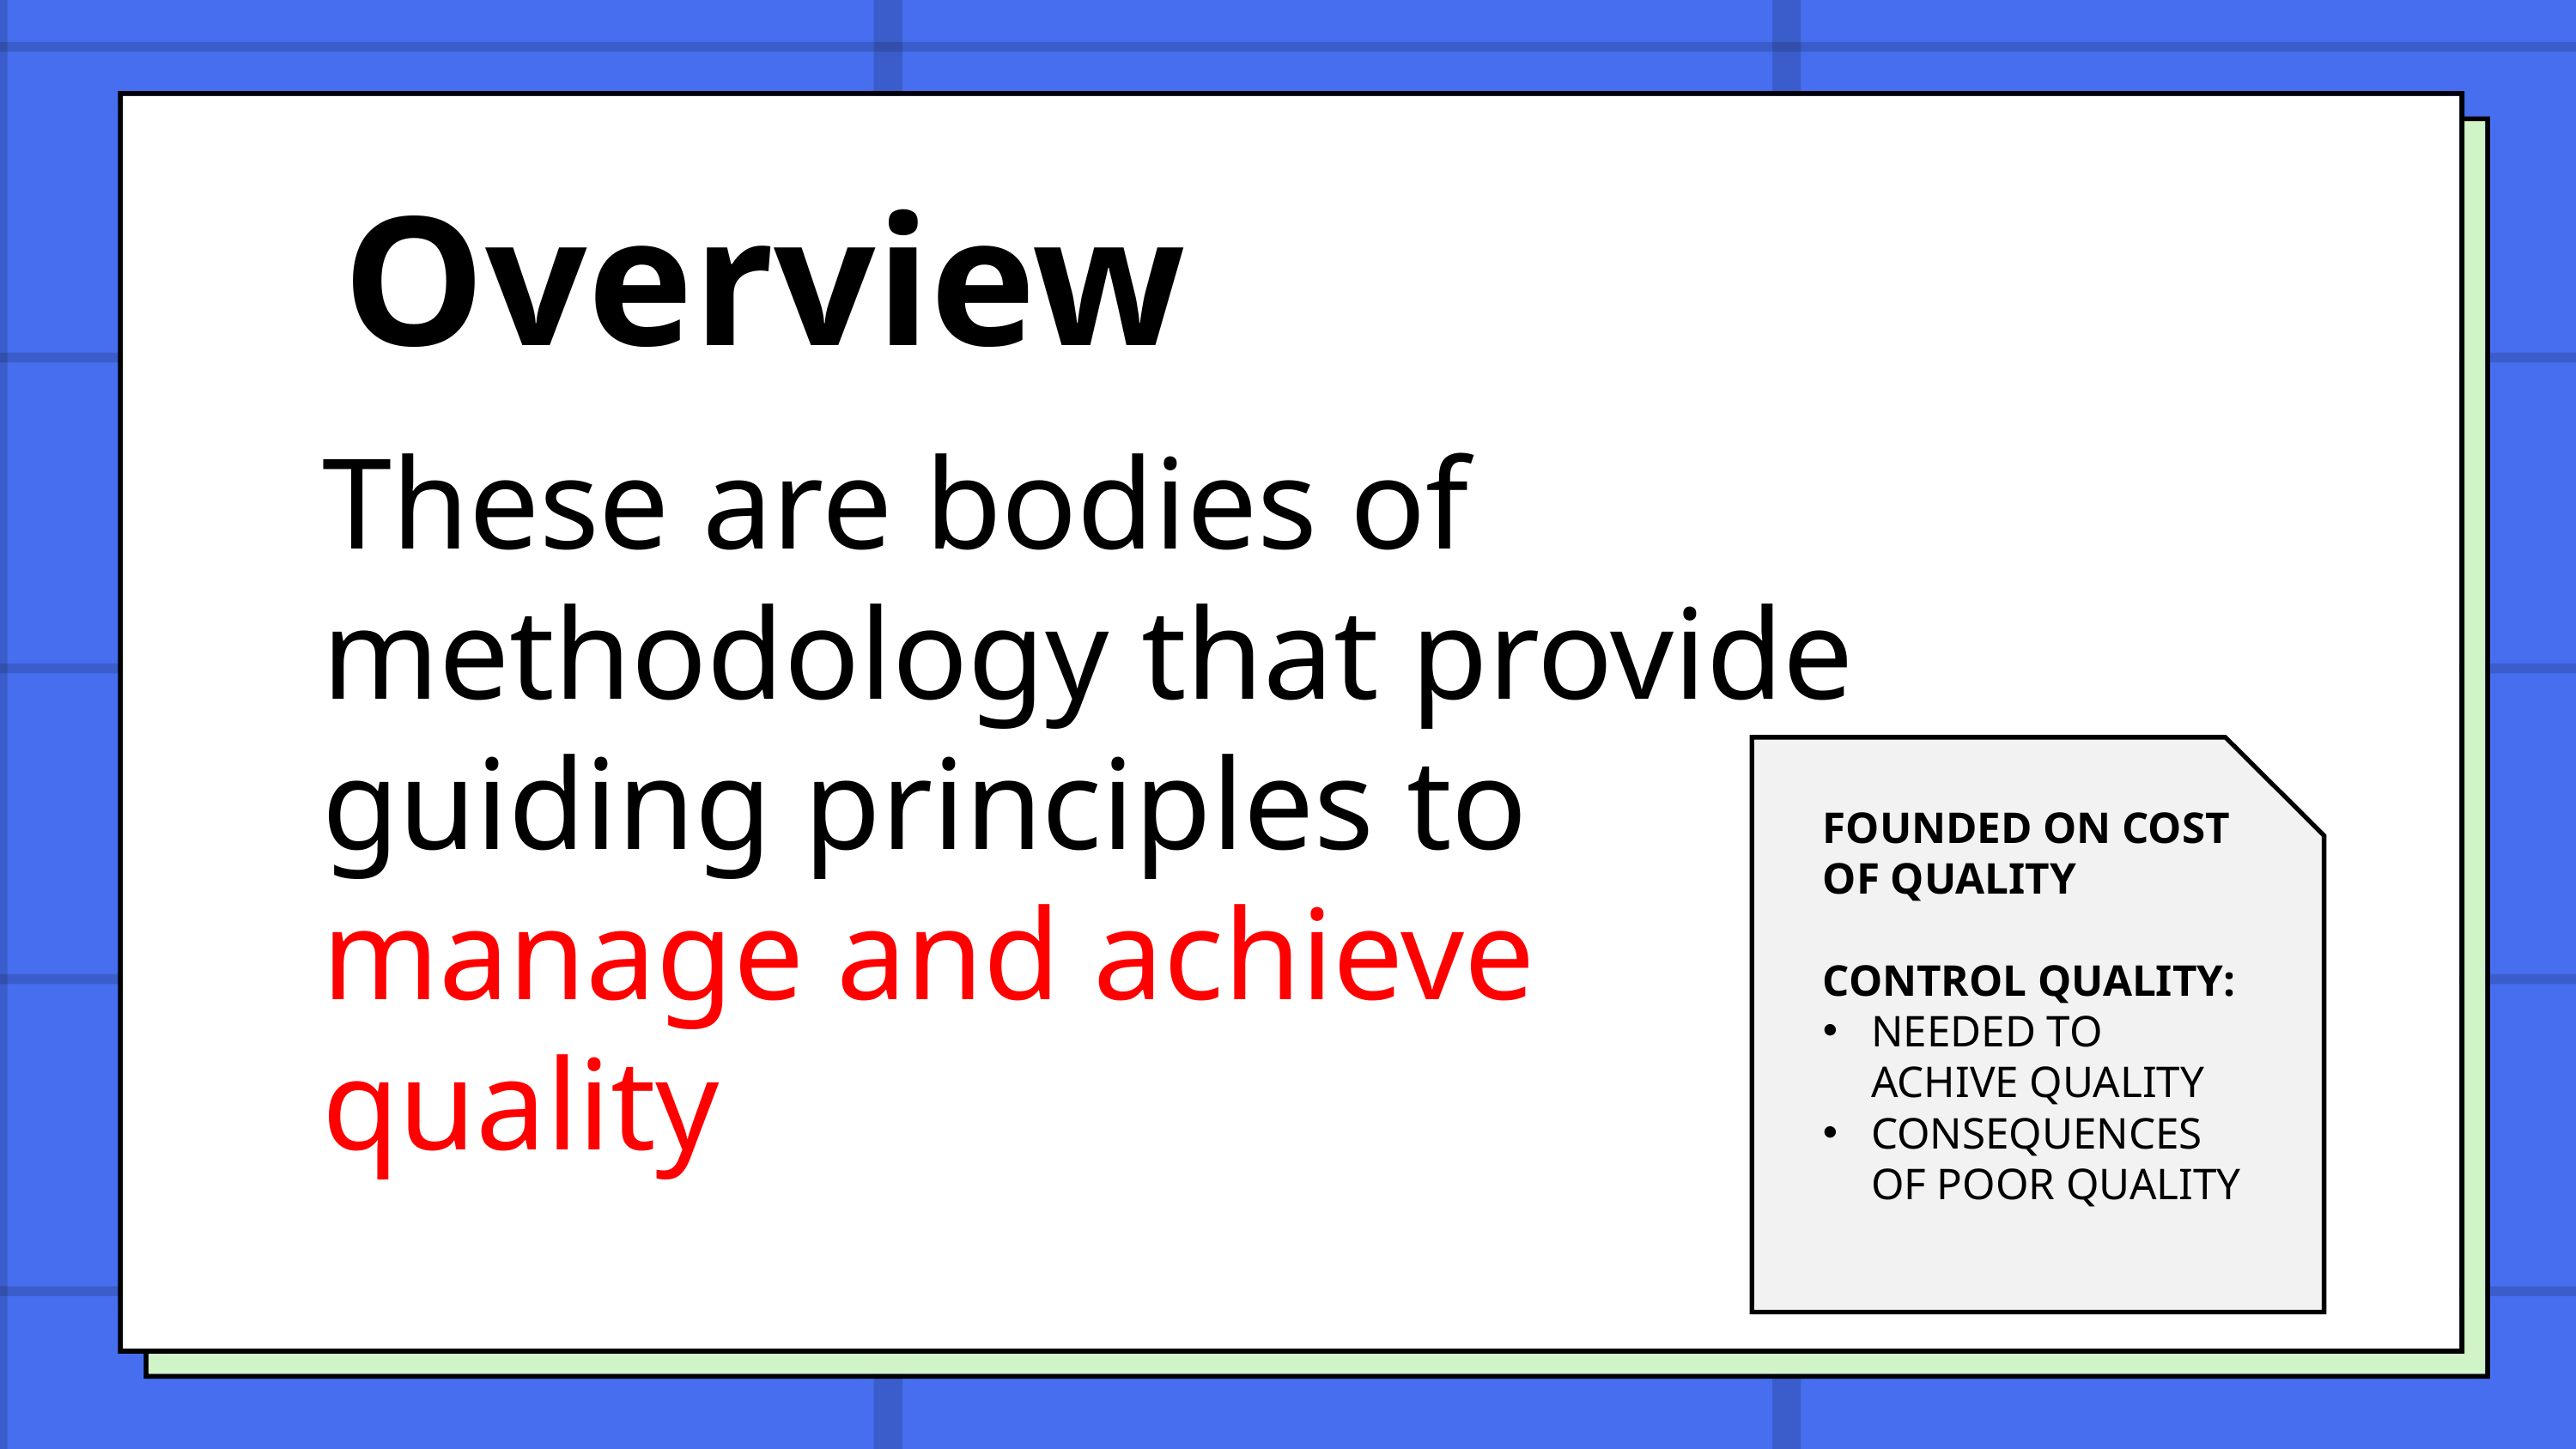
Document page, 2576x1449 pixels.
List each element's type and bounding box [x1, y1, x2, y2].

text_box [1749, 734, 2327, 1315]
text_box [0, 0, 2576, 1449]
text_box [118, 90, 2491, 1379]
